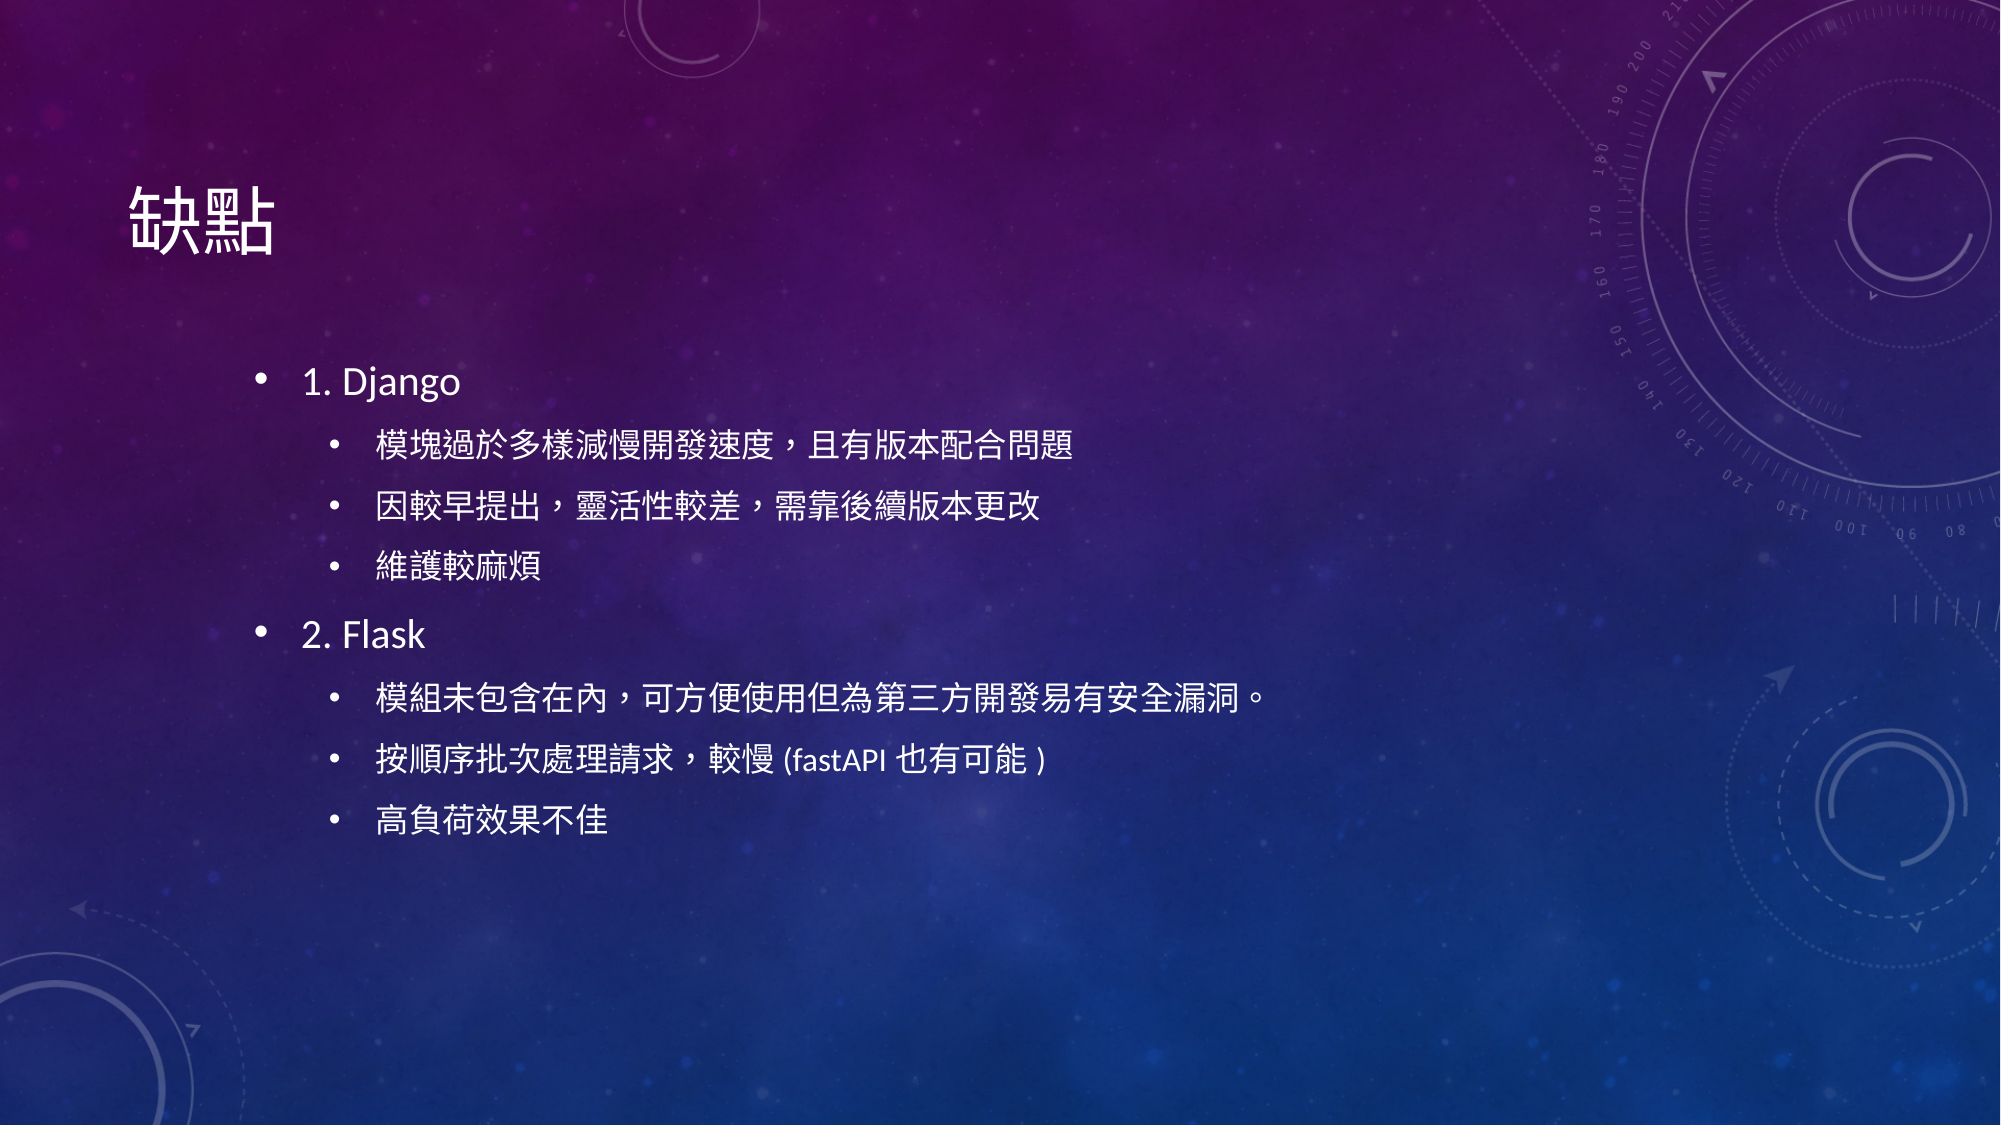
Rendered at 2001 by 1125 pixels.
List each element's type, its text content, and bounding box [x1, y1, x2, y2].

title 缺點 [112, 99, 1775, 339]
picture [0, 0, 2001, 1125]
list 1. Django 模塊過於多樣減慢開發速度，且有版本配合問題 因較早提出，靈活性較差，需靠後續版本更改 維護較麻煩 2. Flask 模組未包含在內，可方便使用但為第三方開發易有安全漏洞。 按順序批次處理請求，較慢(fastAPI也有可能) 高負荷效果不佳 [238, 296, 1901, 896]
